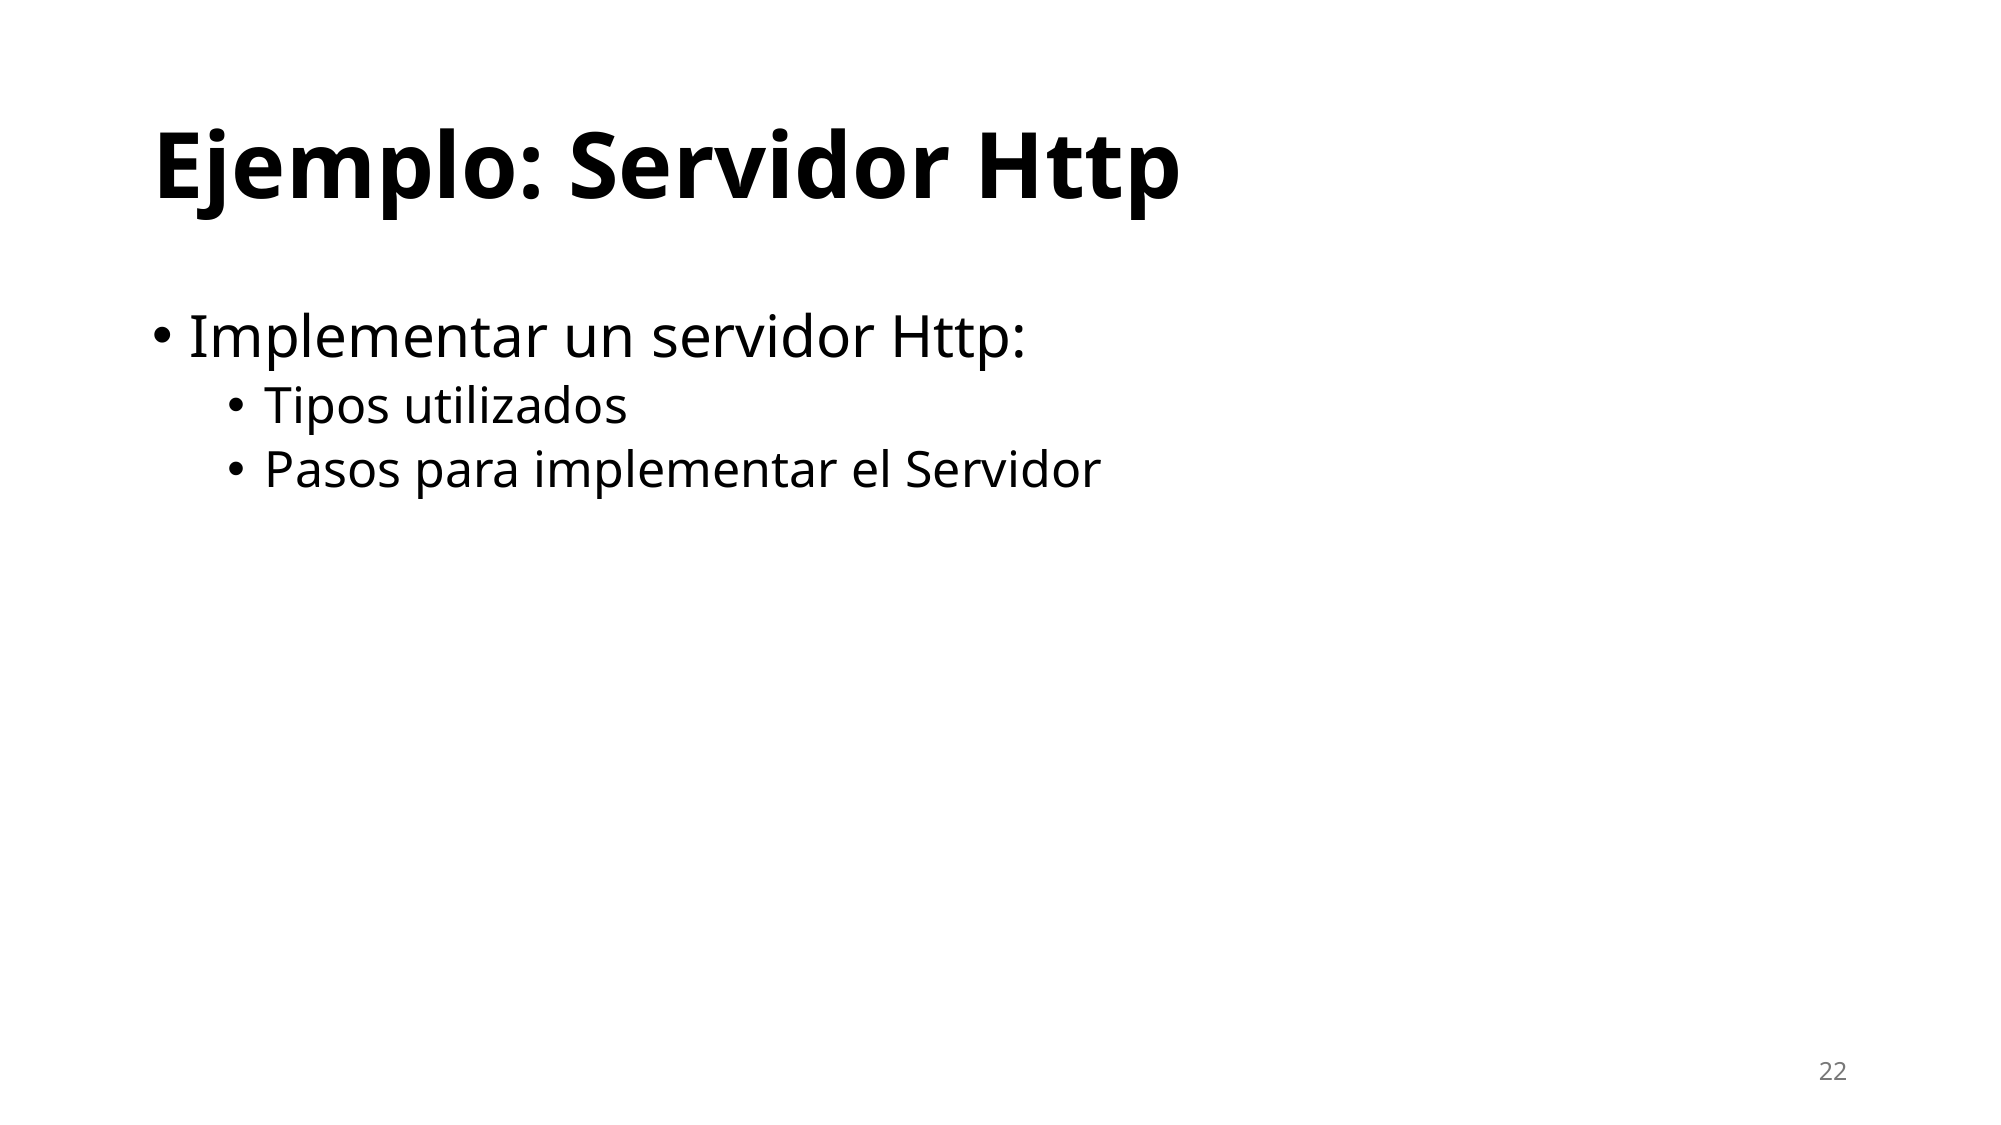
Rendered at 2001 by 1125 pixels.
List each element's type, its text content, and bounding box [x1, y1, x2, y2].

list Implementar un servidor Http: Tipos utilizados Pasos para implementar el Servidor [137, 299, 1863, 1014]
title Ejemplo: Servidor Http [137, 59, 1863, 278]
slide_number 22 [1412, 1042, 1863, 1103]
